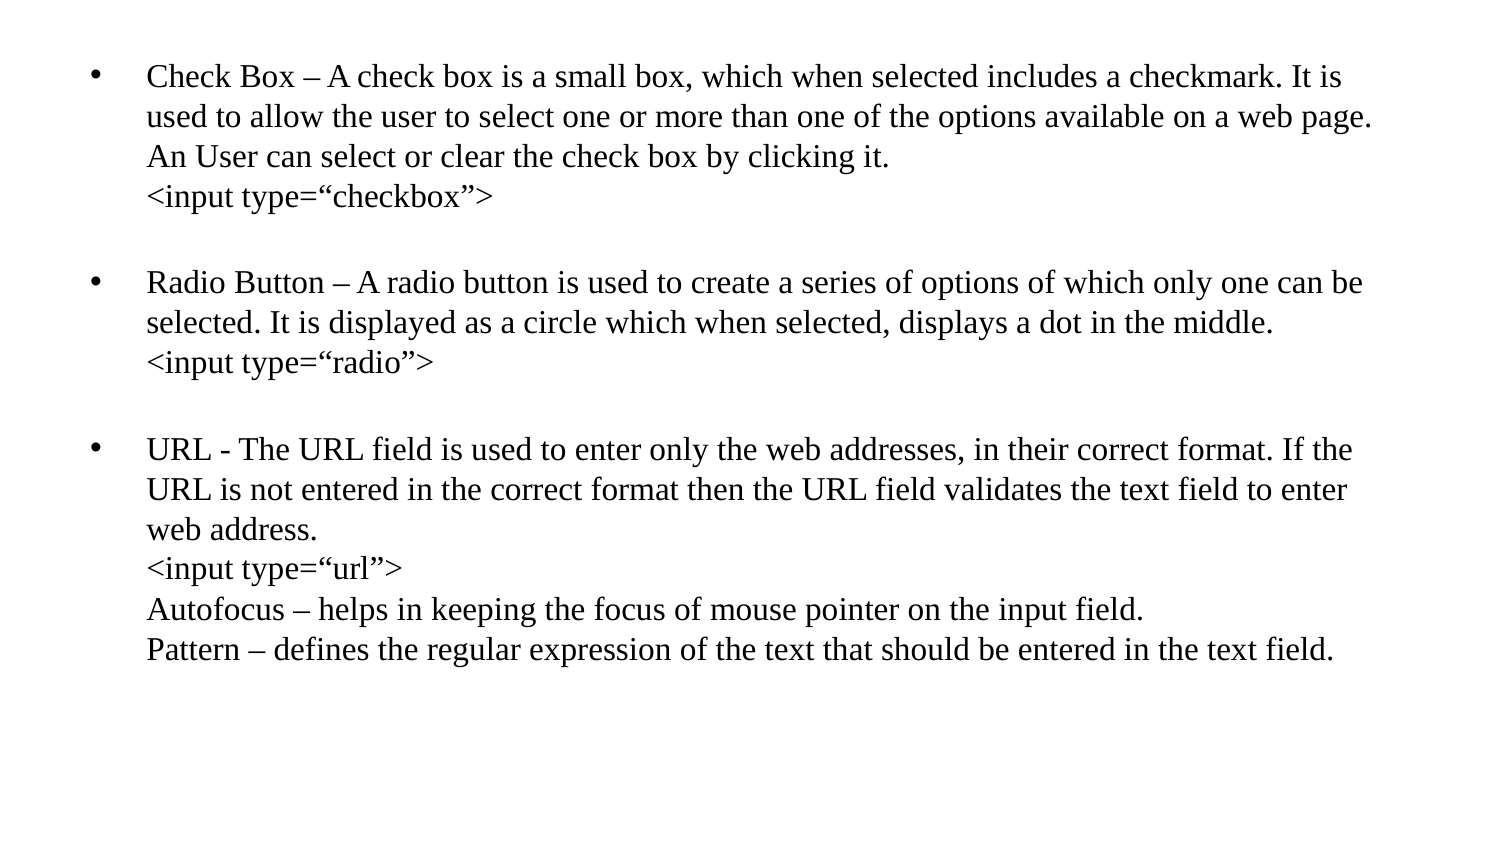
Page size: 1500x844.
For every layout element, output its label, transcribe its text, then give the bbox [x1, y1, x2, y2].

list Check Box – A check box is a small box, which when selected includes a checkmark. It is used to allow the user to select one or more than one of the options available on a web page. An User can select or clear the check box by clicking it. <input type=“checkbox”> Radio Button – A radio button is used to create a series of options of which only one can be selected. It is displayed as a circle which when selected, displays a dot in the middle. <input type=“radio”> URL - The URL field is used to enter only the web addresses, in their correct format. If the URL is not entered in the correct format then the URL field validates the text field to enter web address. <input type=“url”> Autofocus – helps in keeping the focus of mouse pointer on the input field. Pattern – defines the regular expression of the text that should be entered in the text field. [75, 46, 1425, 810]
